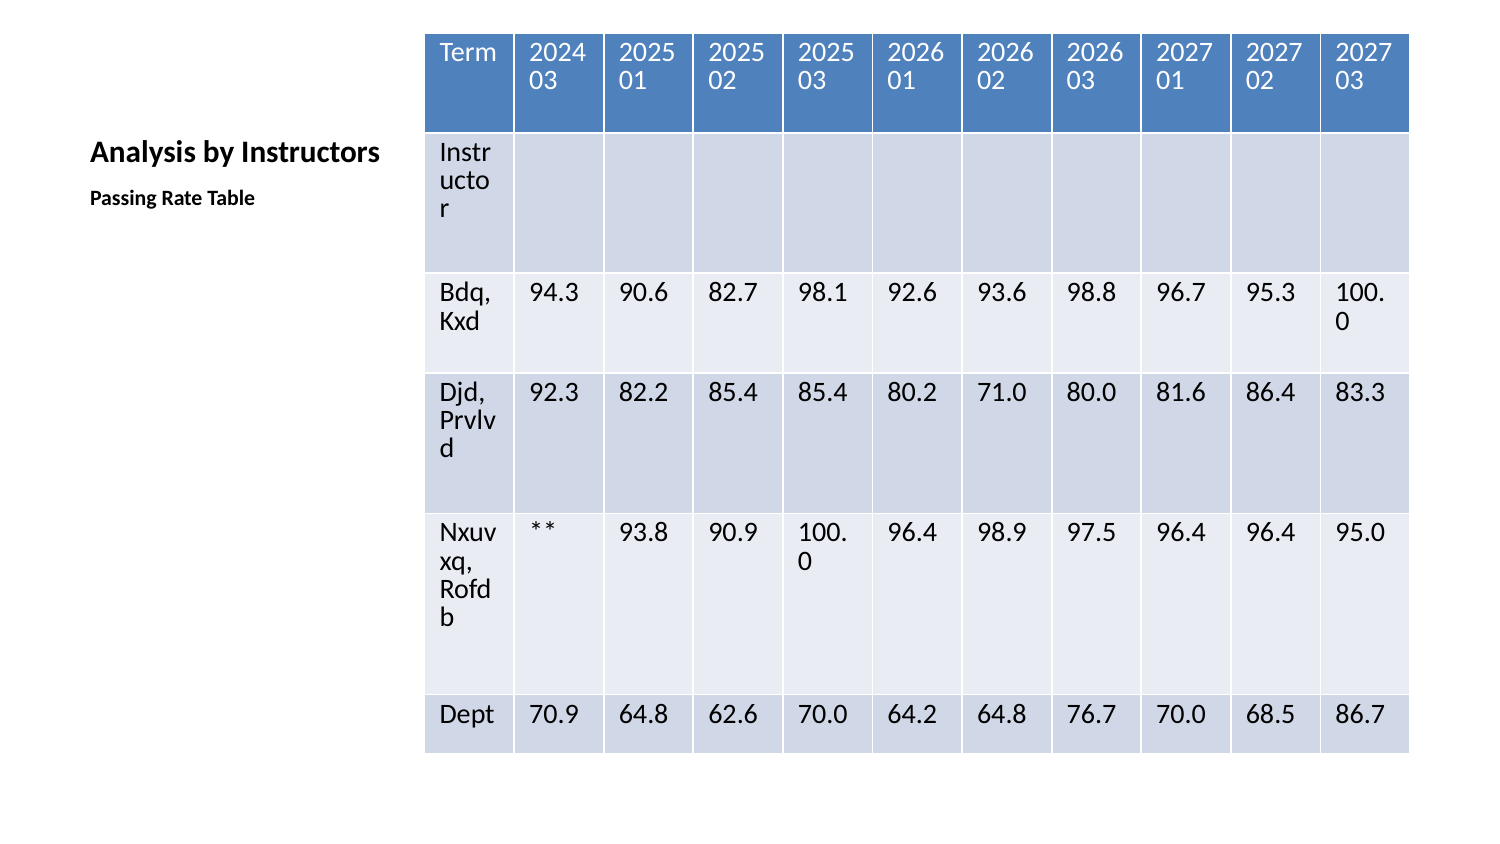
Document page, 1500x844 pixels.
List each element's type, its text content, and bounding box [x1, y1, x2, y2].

table_cell 92.6 [873, 274, 961, 372]
table_cell 90.9 [694, 514, 782, 668]
table_cell Nxuvxq, Rofdb [425, 514, 513, 694]
table_header 202503 [784, 34, 872, 132]
table_cell 93.6 [963, 274, 1051, 372]
table_cell 85.4 [694, 374, 782, 513]
table_cell 93.8 [605, 514, 692, 668]
table_cell 96.4 [1142, 514, 1230, 668]
table_cell [515, 134, 603, 272]
table_cell 92.3 [515, 374, 603, 513]
table_cell 80.2 [873, 374, 961, 513]
table_cell 80.0 [1053, 374, 1140, 513]
table_cell 90.6 [605, 274, 692, 372]
table_header 202502 [694, 34, 782, 132]
table_cell [963, 134, 1051, 272]
table_cell 82.2 [605, 374, 692, 513]
list Passing Rate Table [75, 176, 424, 754]
table_cell 81.6 [1142, 374, 1230, 513]
table_cell 96.4 [1232, 514, 1320, 668]
table_cell 95.0 [1321, 514, 1409, 668]
table_cell 96.4 [873, 514, 961, 668]
table_cell Bdq, Kxd [425, 274, 513, 372]
table_header 202501 [605, 34, 692, 132]
table_cell Dept [425, 695, 513, 753]
table_cell 96.7 [1142, 274, 1230, 372]
table_cell 71.0 [963, 374, 1051, 513]
table_cell 83.3 [1321, 374, 1409, 513]
table_cell [1232, 134, 1320, 272]
table_header 202403 [515, 34, 603, 132]
table_cell 86.4 [1232, 374, 1320, 513]
table_cell Djd, Prvlvd [425, 374, 513, 513]
table_header 202701 [1142, 34, 1230, 132]
table_cell 100.0 [784, 514, 872, 668]
table_cell 95.3 [1232, 274, 1320, 372]
table_cell 98.8 [1053, 274, 1140, 372]
table_cell 100.0 [1321, 274, 1409, 372]
table_cell [784, 134, 872, 272]
text_box [585, 668, 1423, 753]
table_cell 98.1 [784, 274, 872, 372]
table_header 202702 [1232, 34, 1320, 132]
table_header Term [425, 34, 513, 132]
table_cell 98.9 [963, 514, 1051, 668]
table_cell 94.3 [515, 274, 603, 372]
table_header 202703 [1321, 34, 1409, 132]
table_cell [1142, 134, 1230, 272]
table_cell [1053, 134, 1140, 272]
table_cell 82.7 [694, 274, 782, 372]
table_cell 85.4 [784, 374, 872, 513]
table_header 202603 [1053, 34, 1140, 132]
table_header 202602 [963, 34, 1051, 132]
table_cell 97.5 [1053, 514, 1140, 668]
table_cell [873, 134, 961, 272]
table_header 202601 [873, 34, 961, 132]
table_cell [694, 134, 782, 272]
table_cell [1321, 134, 1409, 272]
table_cell ** [515, 514, 603, 694]
title Analysis by Instructors [75, 33, 424, 176]
table_cell 70.9 [515, 695, 585, 753]
table_cell [605, 134, 692, 272]
table_cell Instructor [425, 134, 513, 272]
